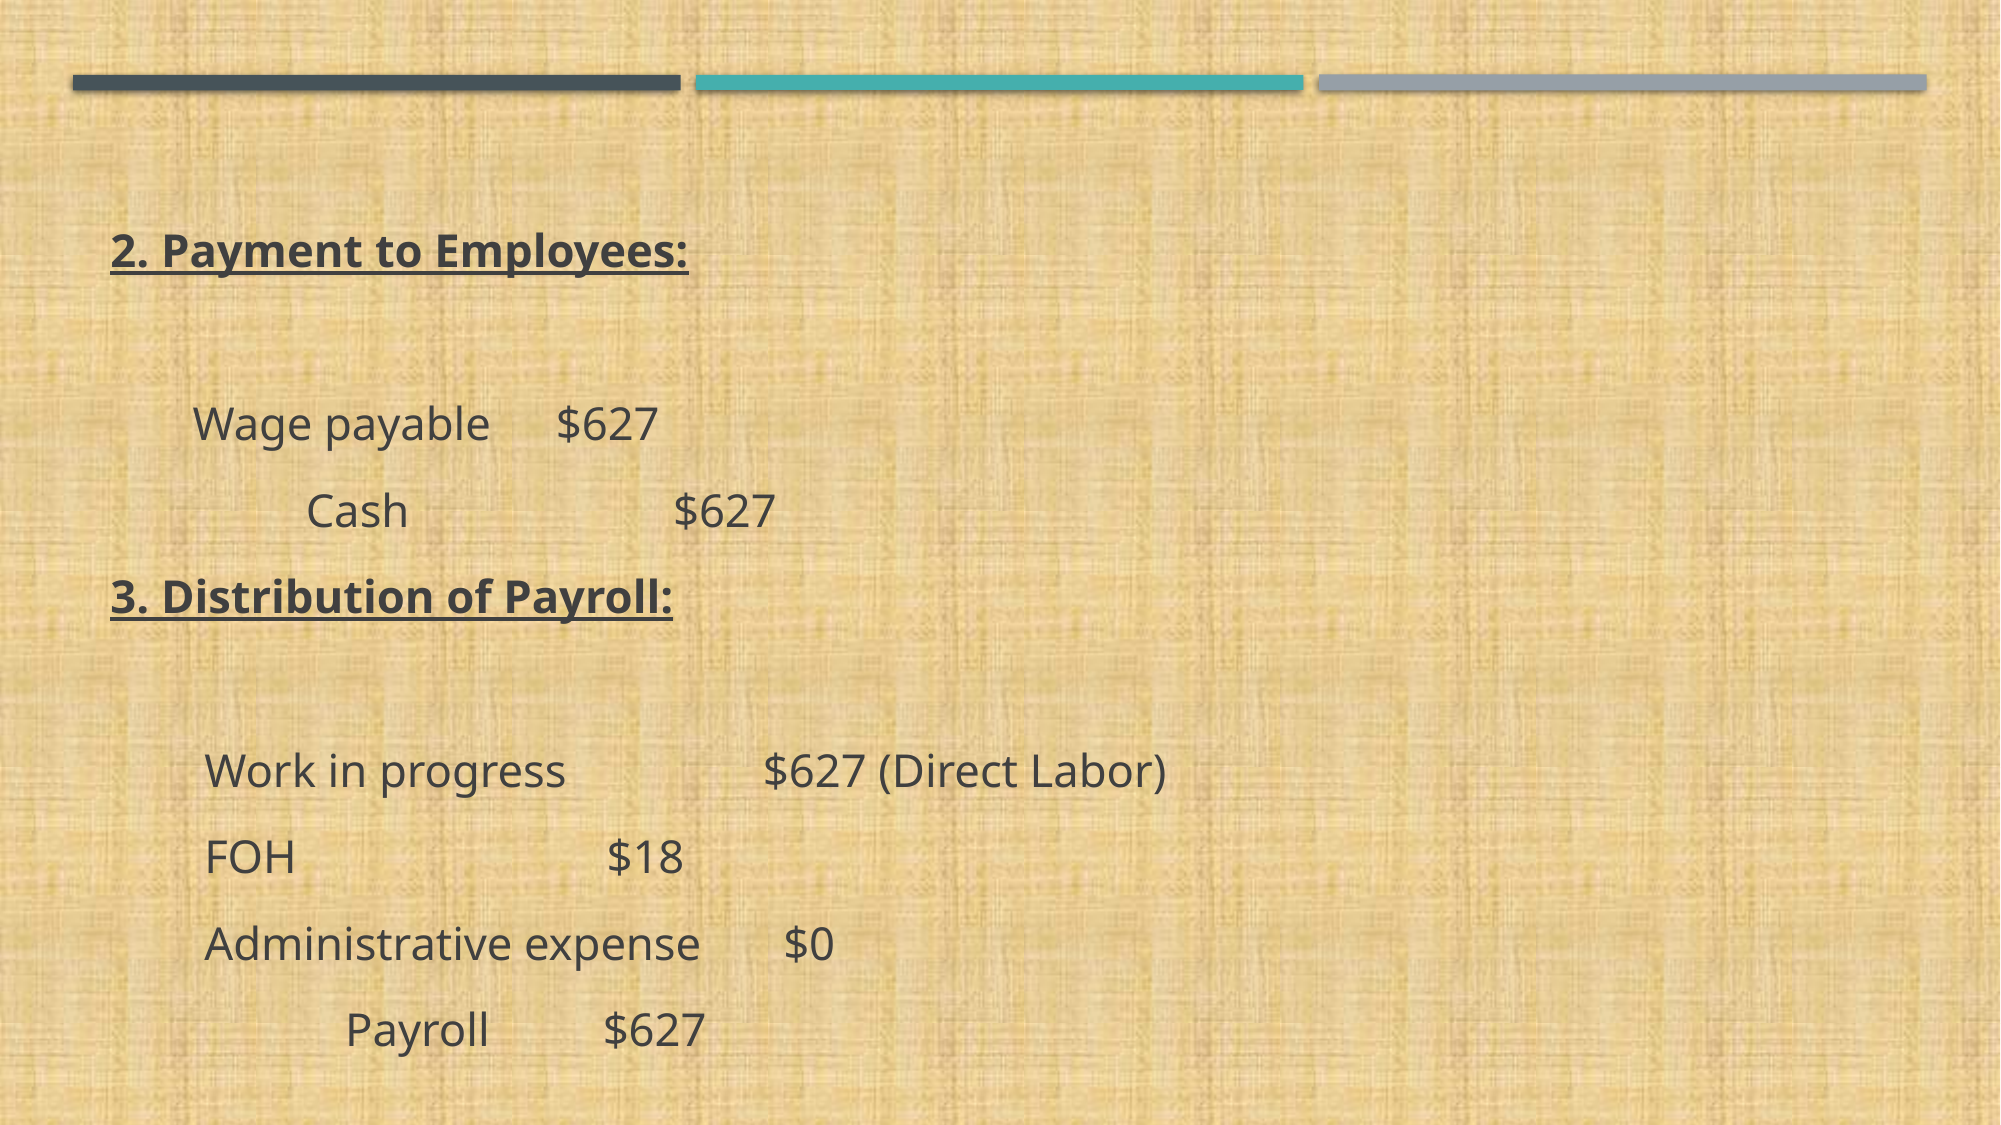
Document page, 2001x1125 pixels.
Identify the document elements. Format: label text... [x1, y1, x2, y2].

picture [0, 0, 2001, 1125]
list 2. Payment to Employees: Wage payable $627 Cash $627 3. Distribution of Payroll: Work in progress $627 (Direct Labor) FOH $18 Administrative expense $0 Payroll $627 [95, 203, 1905, 1072]
